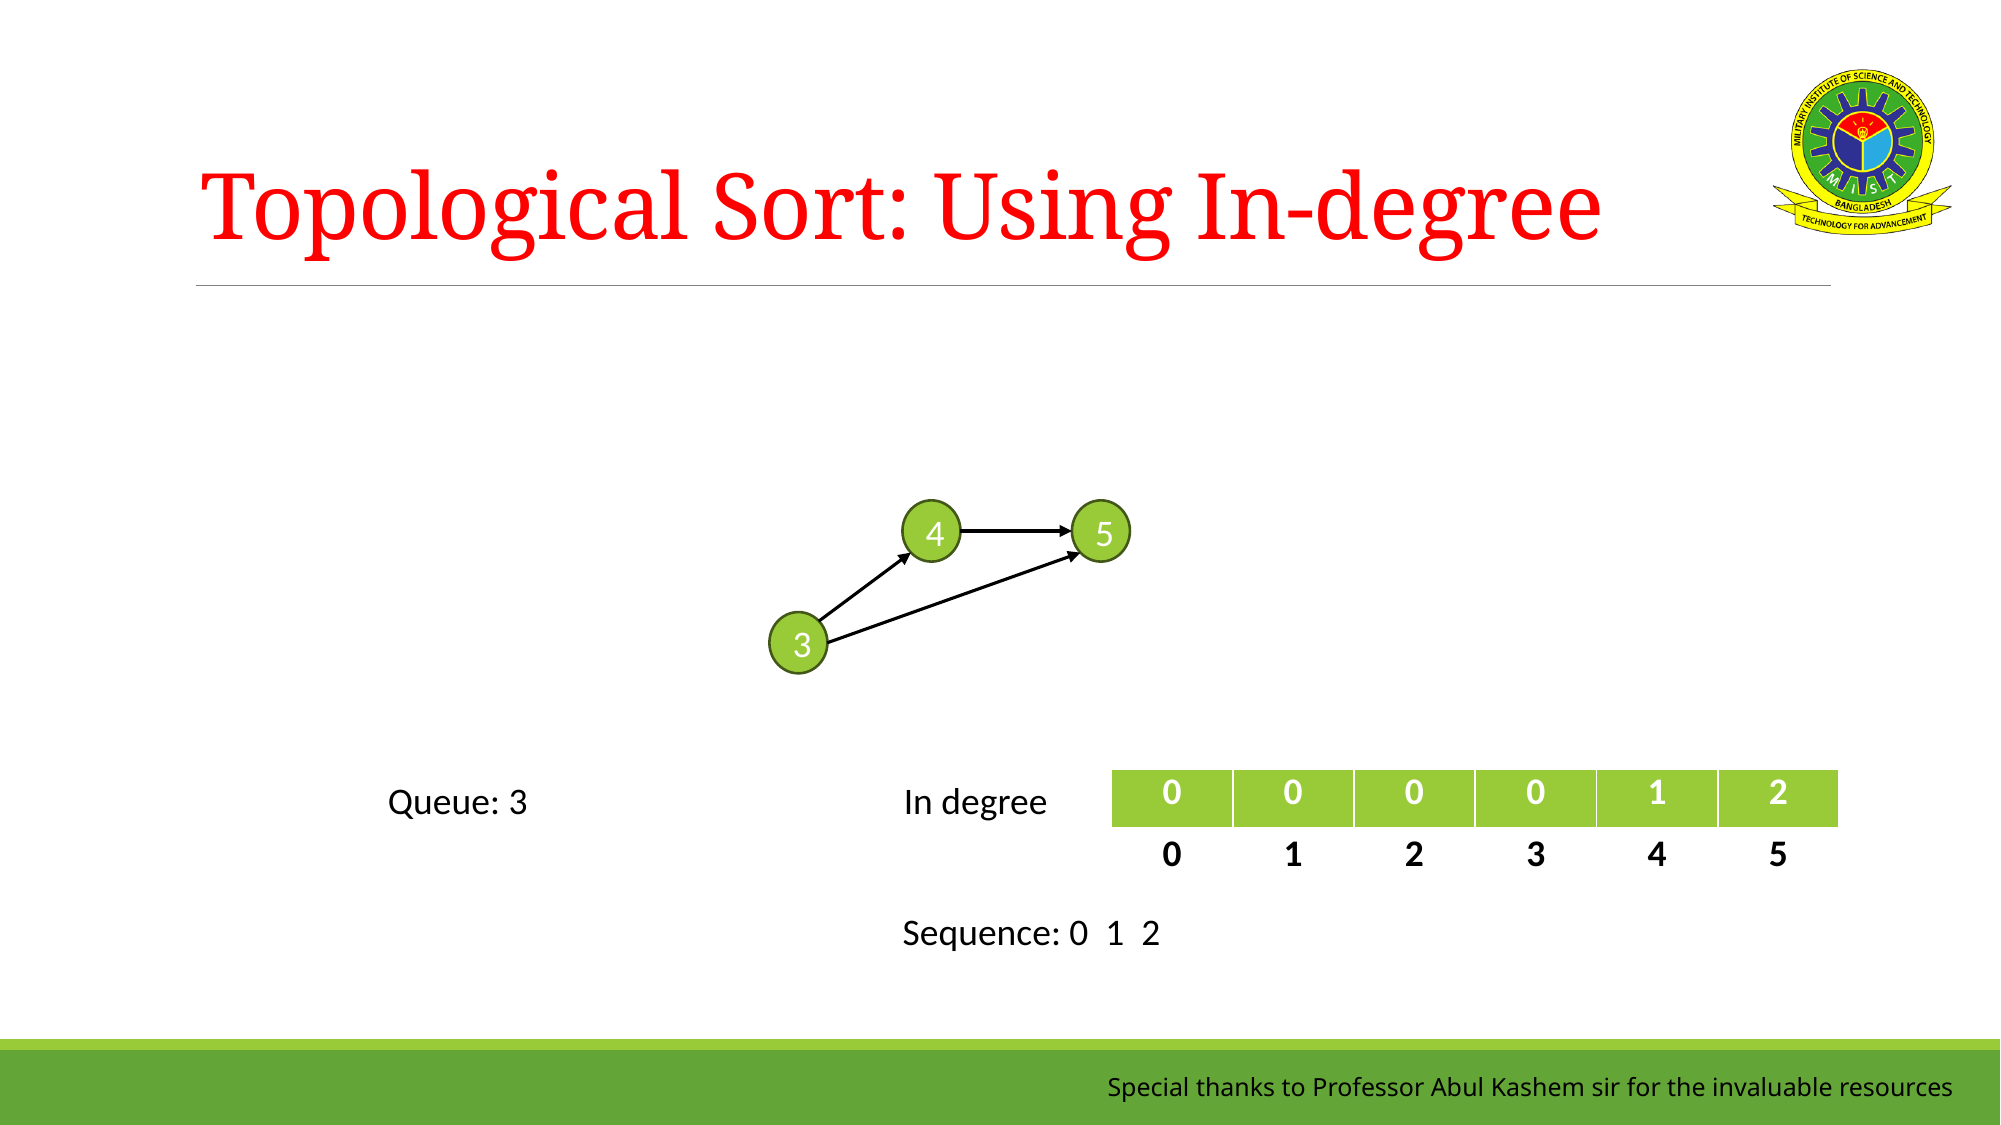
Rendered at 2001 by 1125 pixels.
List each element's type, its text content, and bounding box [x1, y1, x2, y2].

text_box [826, 552, 1081, 644]
table_header 1 [1597, 770, 1717, 827]
text_box 3 [768, 610, 828, 675]
table_header 0 [1476, 770, 1596, 827]
text_box Sequence: 0 1 2 [887, 900, 1554, 961]
table_header 4 [1597, 832, 1717, 889]
table_header 1 [1234, 832, 1353, 889]
table_header 0 [1112, 770, 1232, 827]
text_box In degree [888, 769, 1072, 830]
title Topological Sort: Using In-degree [185, 27, 1906, 266]
text_box Queue: 3 [373, 769, 543, 830]
table_header 0 [1234, 770, 1353, 827]
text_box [818, 552, 826, 622]
table_header 0 [1112, 832, 1232, 889]
table_header 0 [1355, 770, 1474, 827]
table_header 3 [1476, 832, 1596, 889]
table_header 5 [1719, 832, 1838, 889]
table_header 2 [1719, 770, 1838, 827]
text_box Special thanks to Professor Abul Kashem sir for the invaluable resources [1092, 1064, 1970, 1109]
table_header 2 [1355, 832, 1474, 889]
text_box 4 [901, 499, 962, 549]
picture [1906, 66, 1953, 238]
text_box 5 [1070, 499, 1132, 563]
